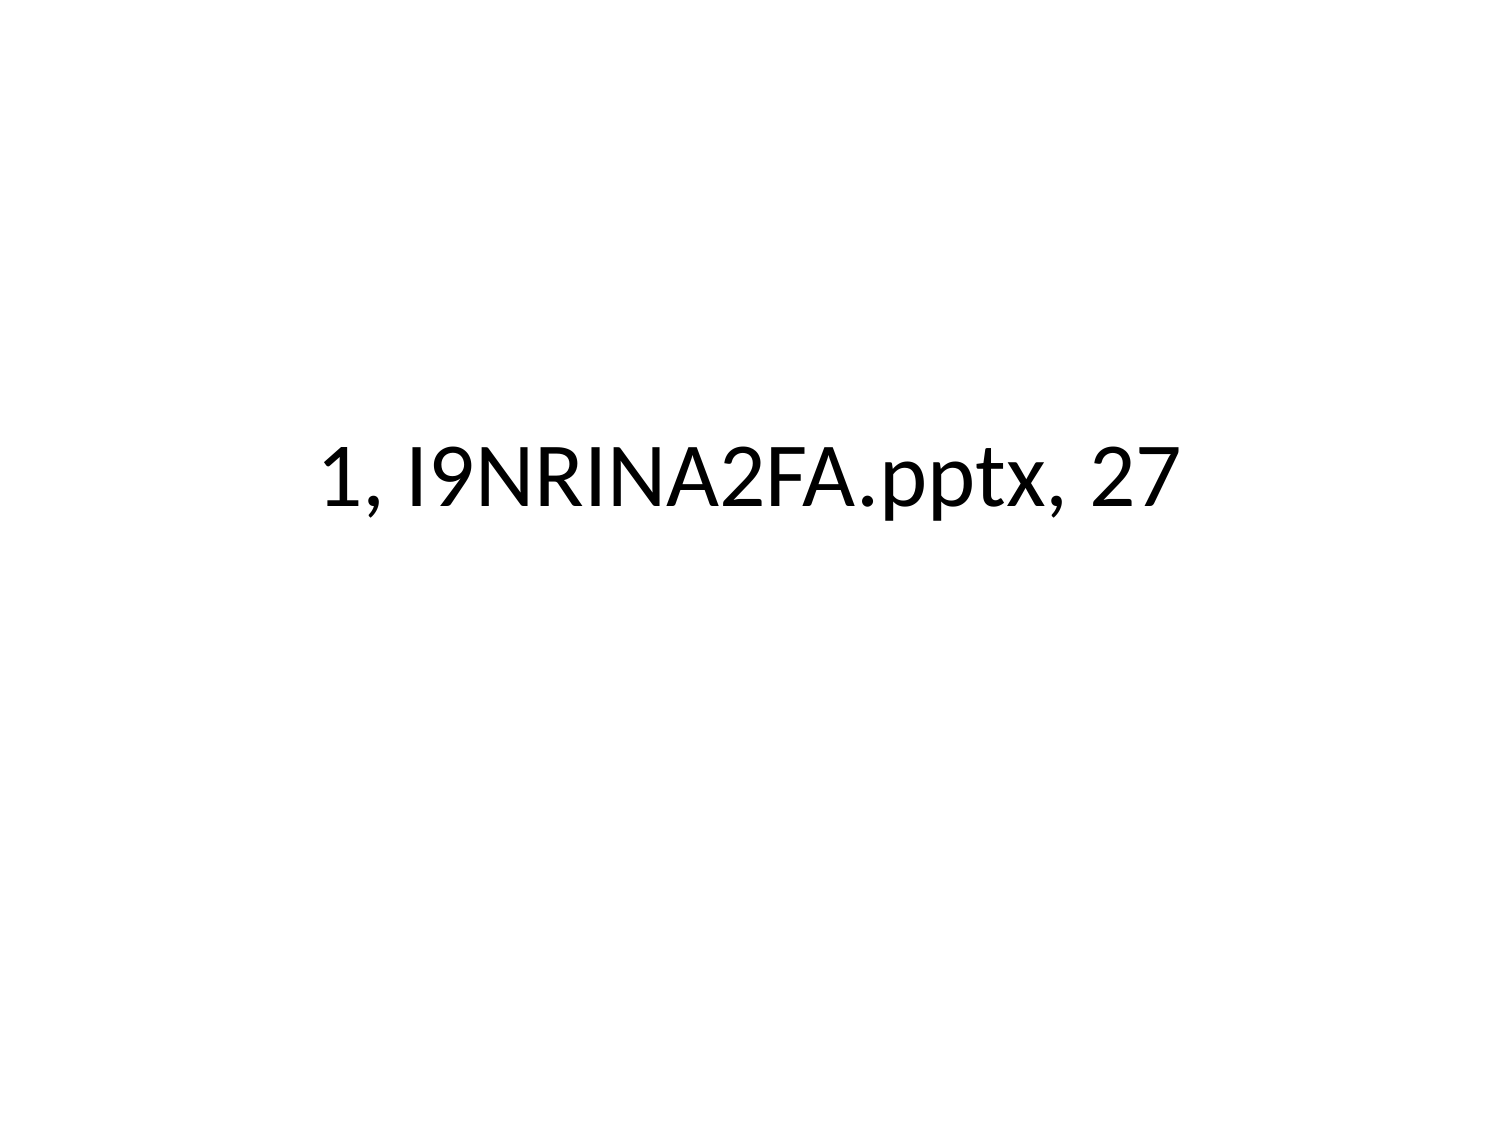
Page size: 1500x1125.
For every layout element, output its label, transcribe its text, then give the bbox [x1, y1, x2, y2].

title 1, I9NRINA2FA.pptx, 27 [112, 349, 1388, 591]
